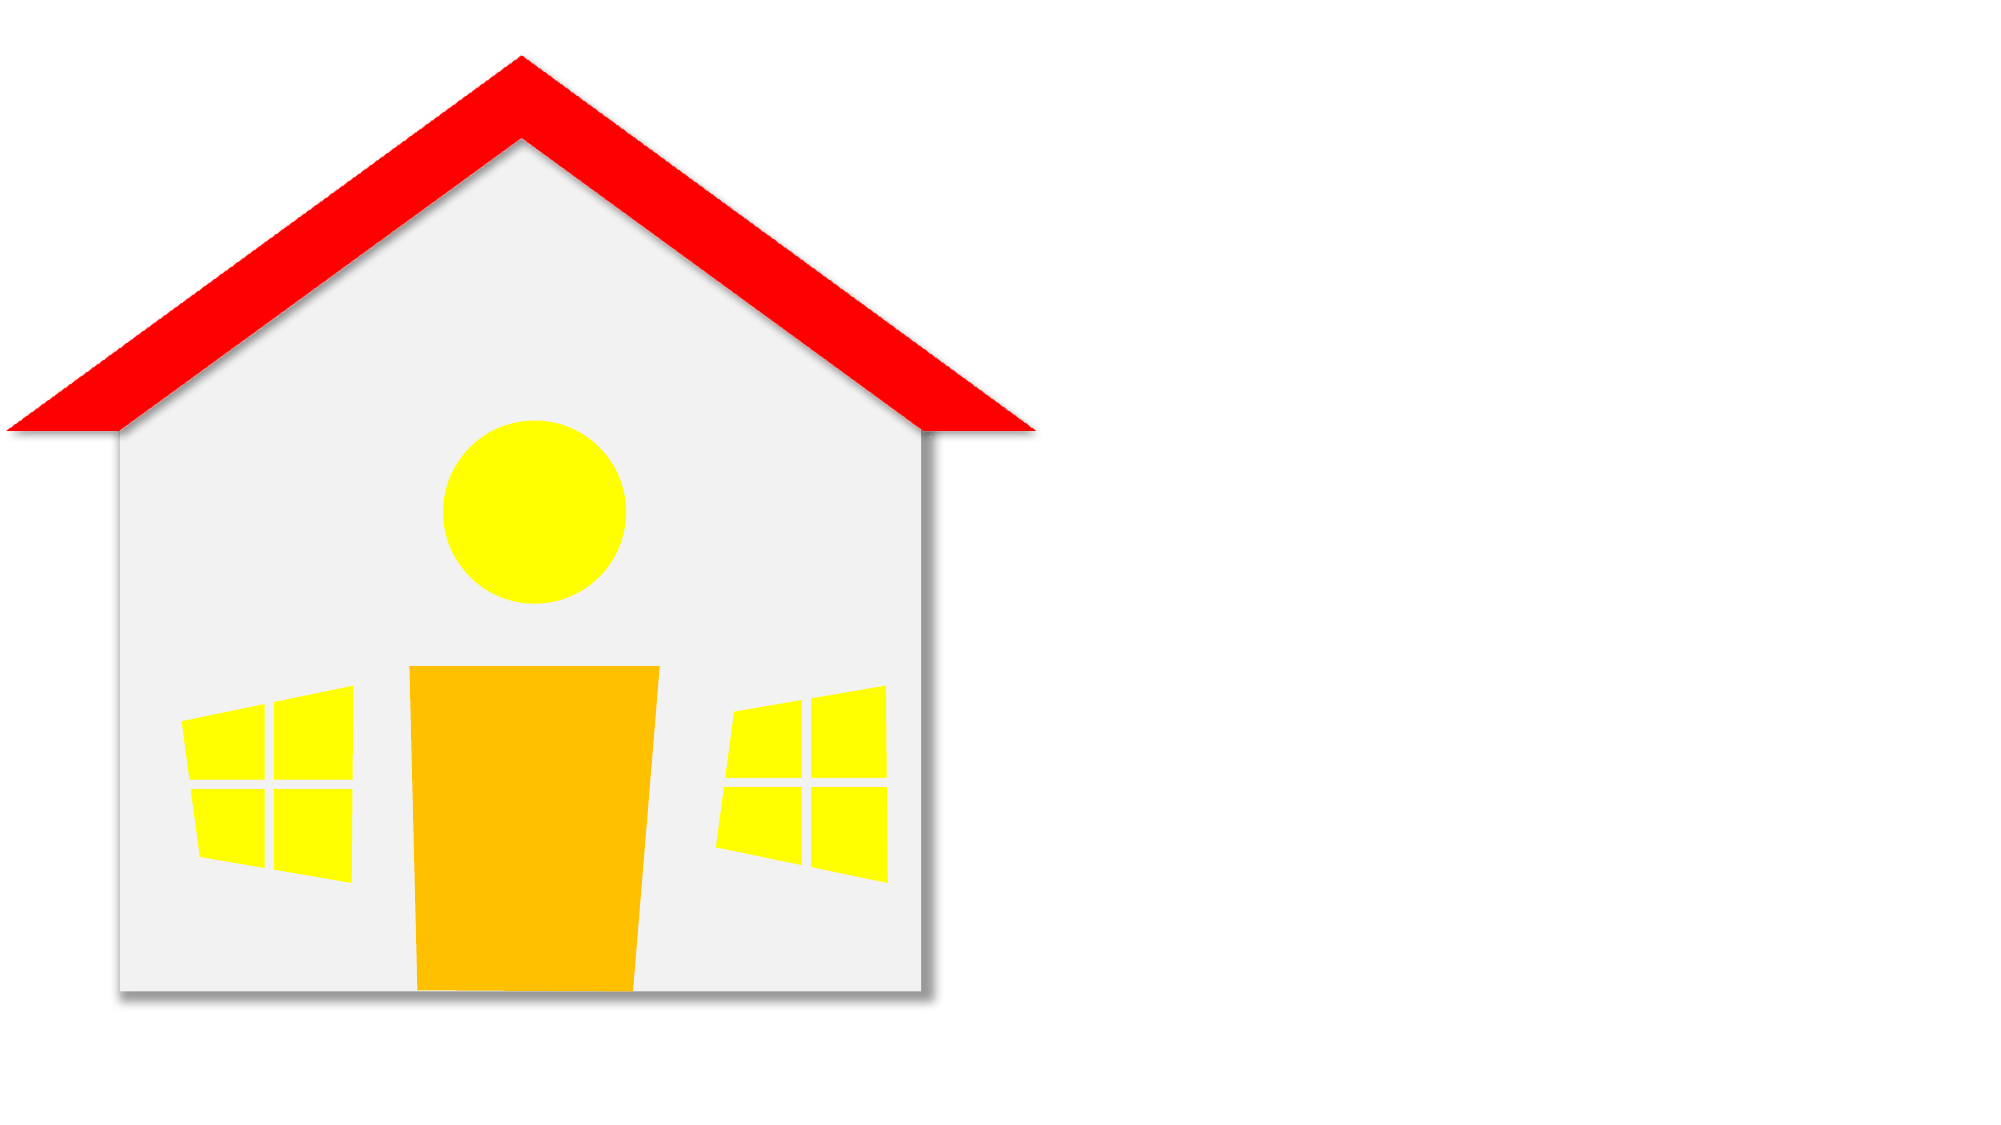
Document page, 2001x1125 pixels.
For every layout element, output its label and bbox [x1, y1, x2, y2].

text_box [408, 664, 661, 993]
text_box [177, 692, 362, 877]
text_box [714, 788, 801, 867]
picture [0, 50, 1054, 447]
text_box [441, 456, 628, 605]
text_box [180, 703, 264, 779]
text_box [189, 790, 264, 869]
text_box [724, 699, 801, 777]
text_box [275, 684, 355, 779]
text_box [714, 690, 899, 875]
text_box [275, 790, 354, 885]
text_box [119, 456, 922, 992]
text_box [812, 684, 888, 777]
text_box [812, 788, 889, 885]
